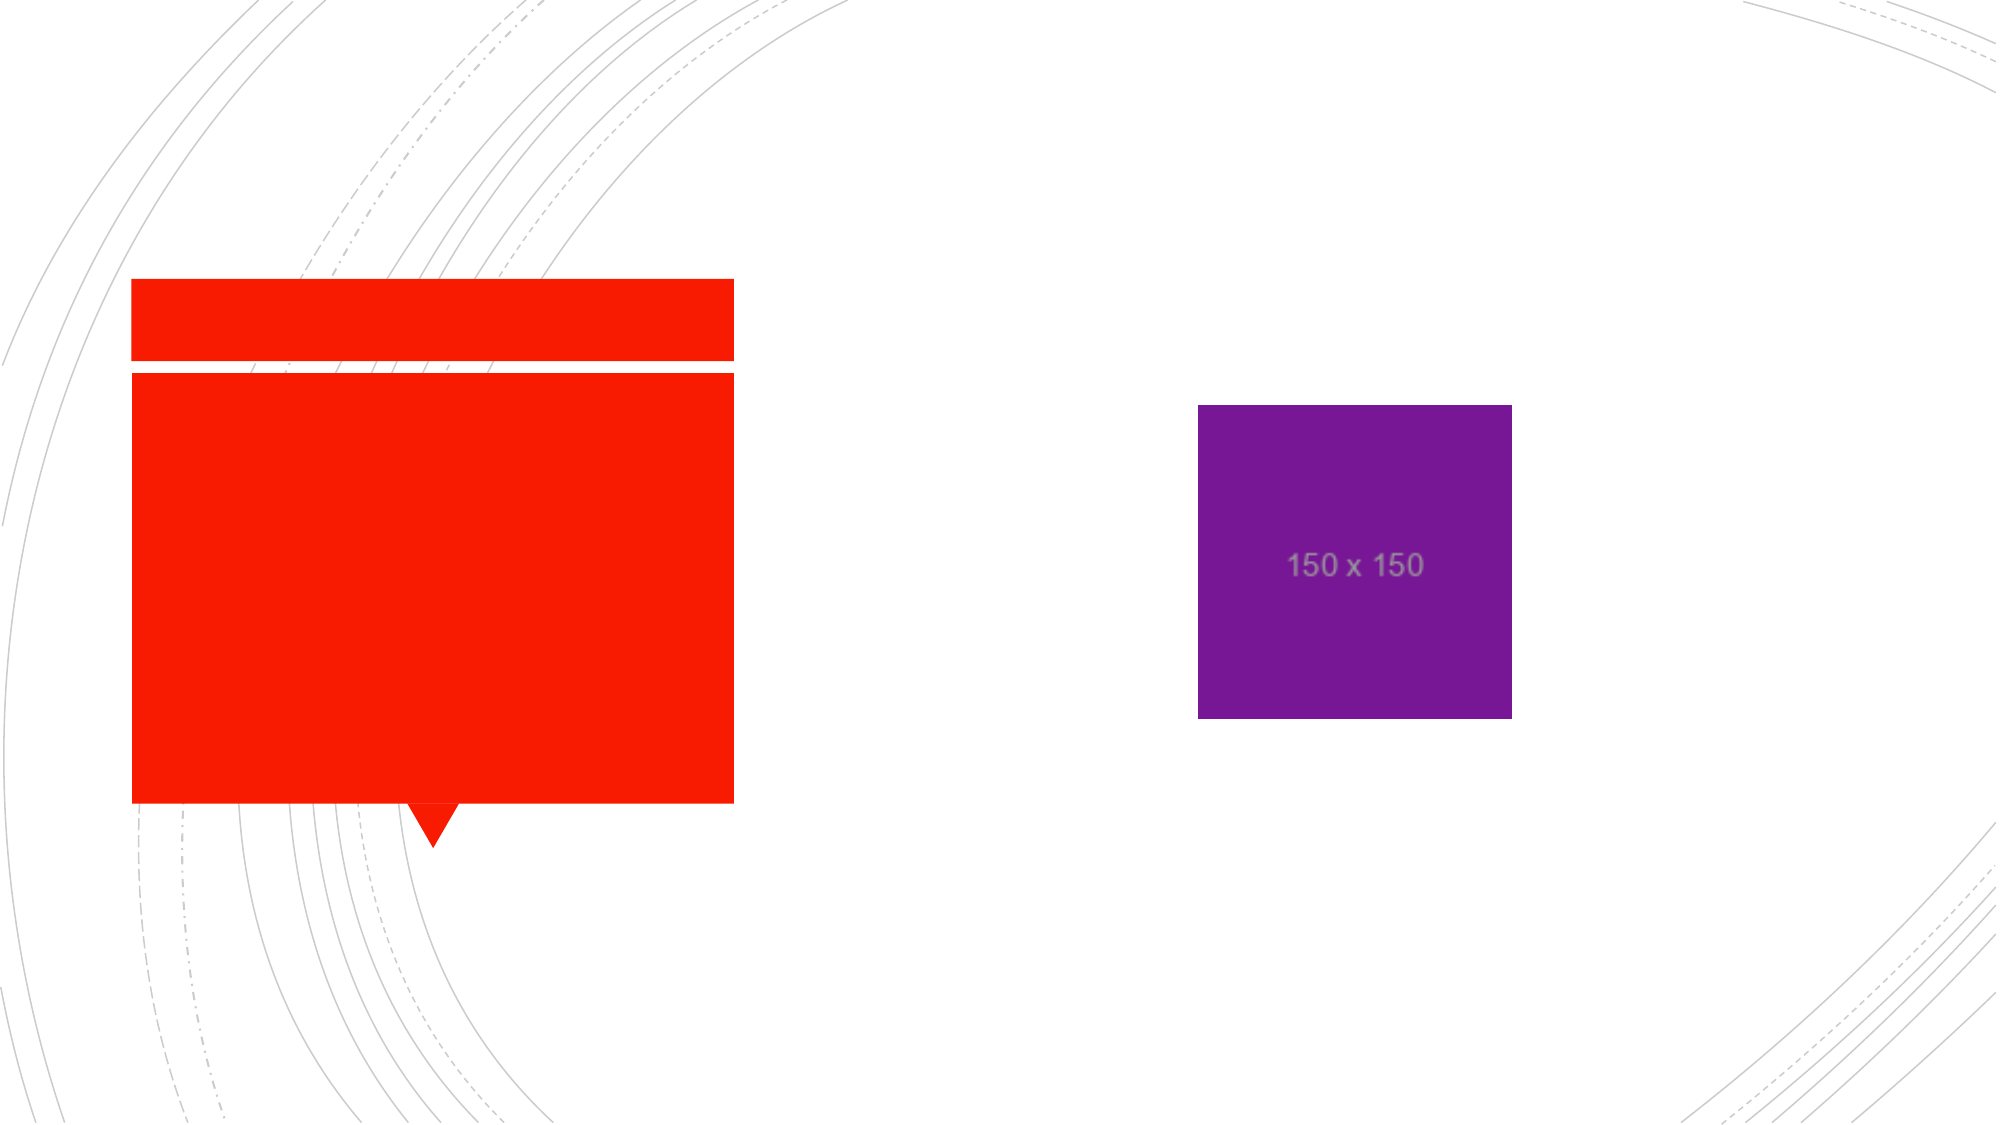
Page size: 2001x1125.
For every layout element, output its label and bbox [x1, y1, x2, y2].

list [1198, 405, 1512, 719]
